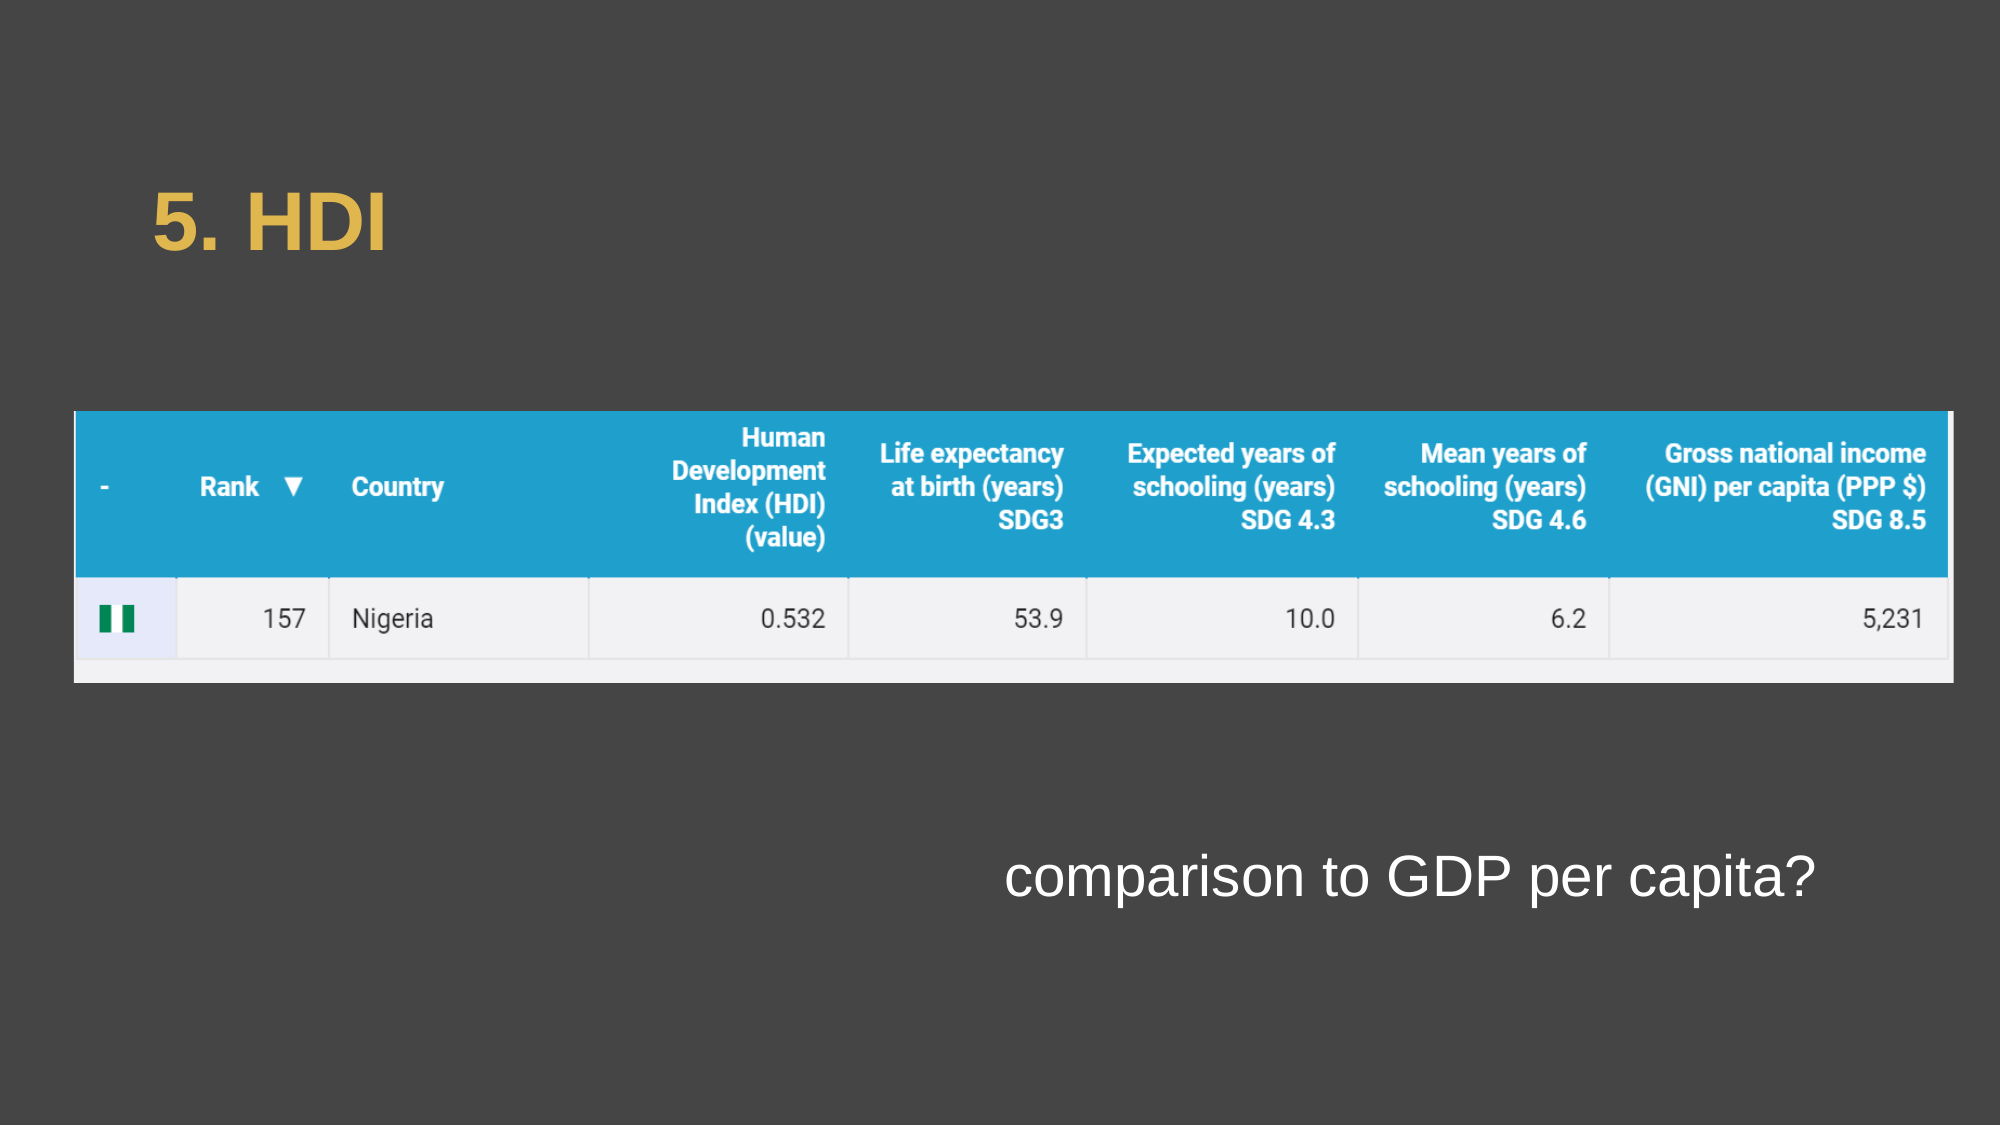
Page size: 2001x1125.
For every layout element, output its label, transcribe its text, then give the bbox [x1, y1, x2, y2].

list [73, 411, 1954, 683]
text_box comparison to GDP per capita? [989, 830, 1850, 916]
title 5. HDI [137, 169, 1863, 388]
